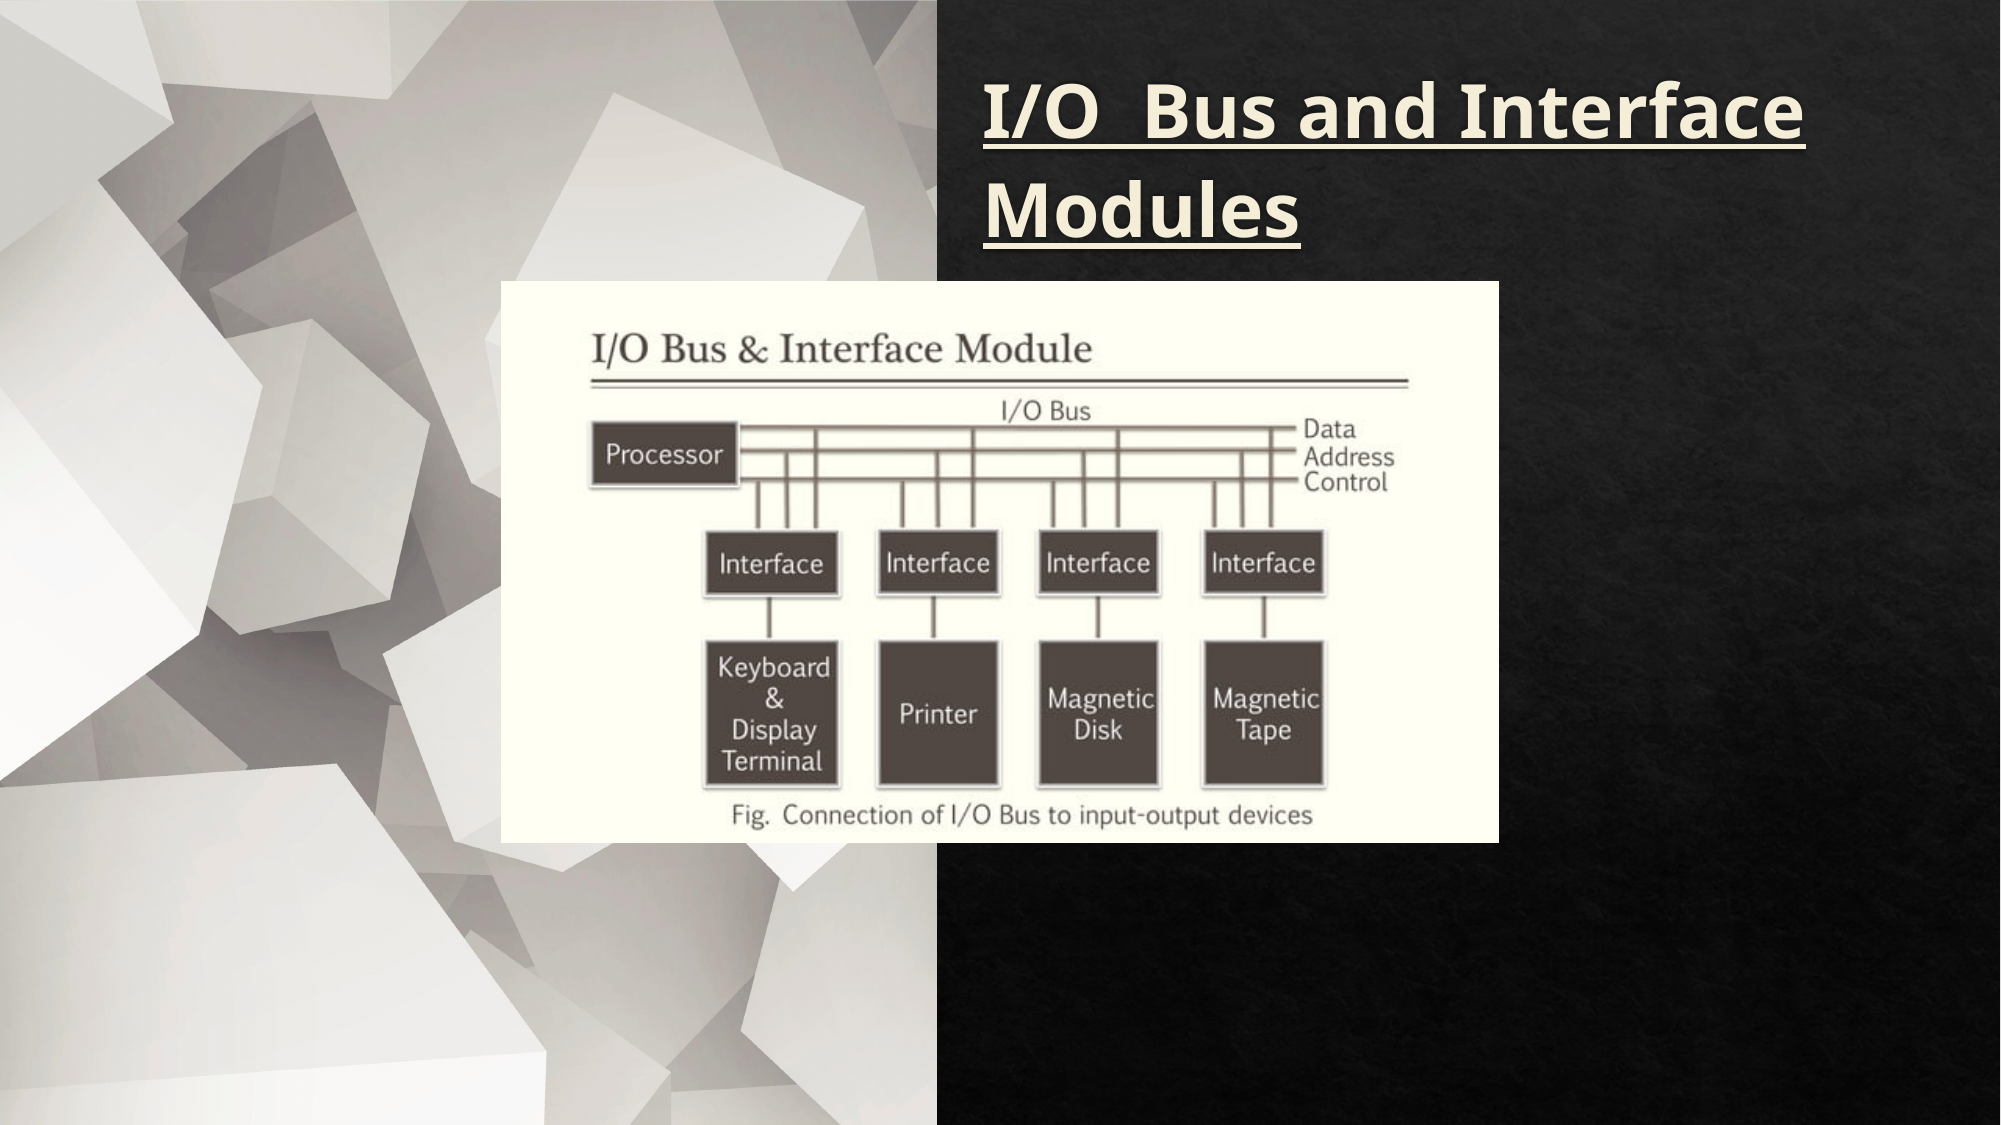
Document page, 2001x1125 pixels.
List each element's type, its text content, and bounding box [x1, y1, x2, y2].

picture [0, 0, 1499, 1125]
list I/O Bus and Interface Modules [961, 46, 1990, 713]
